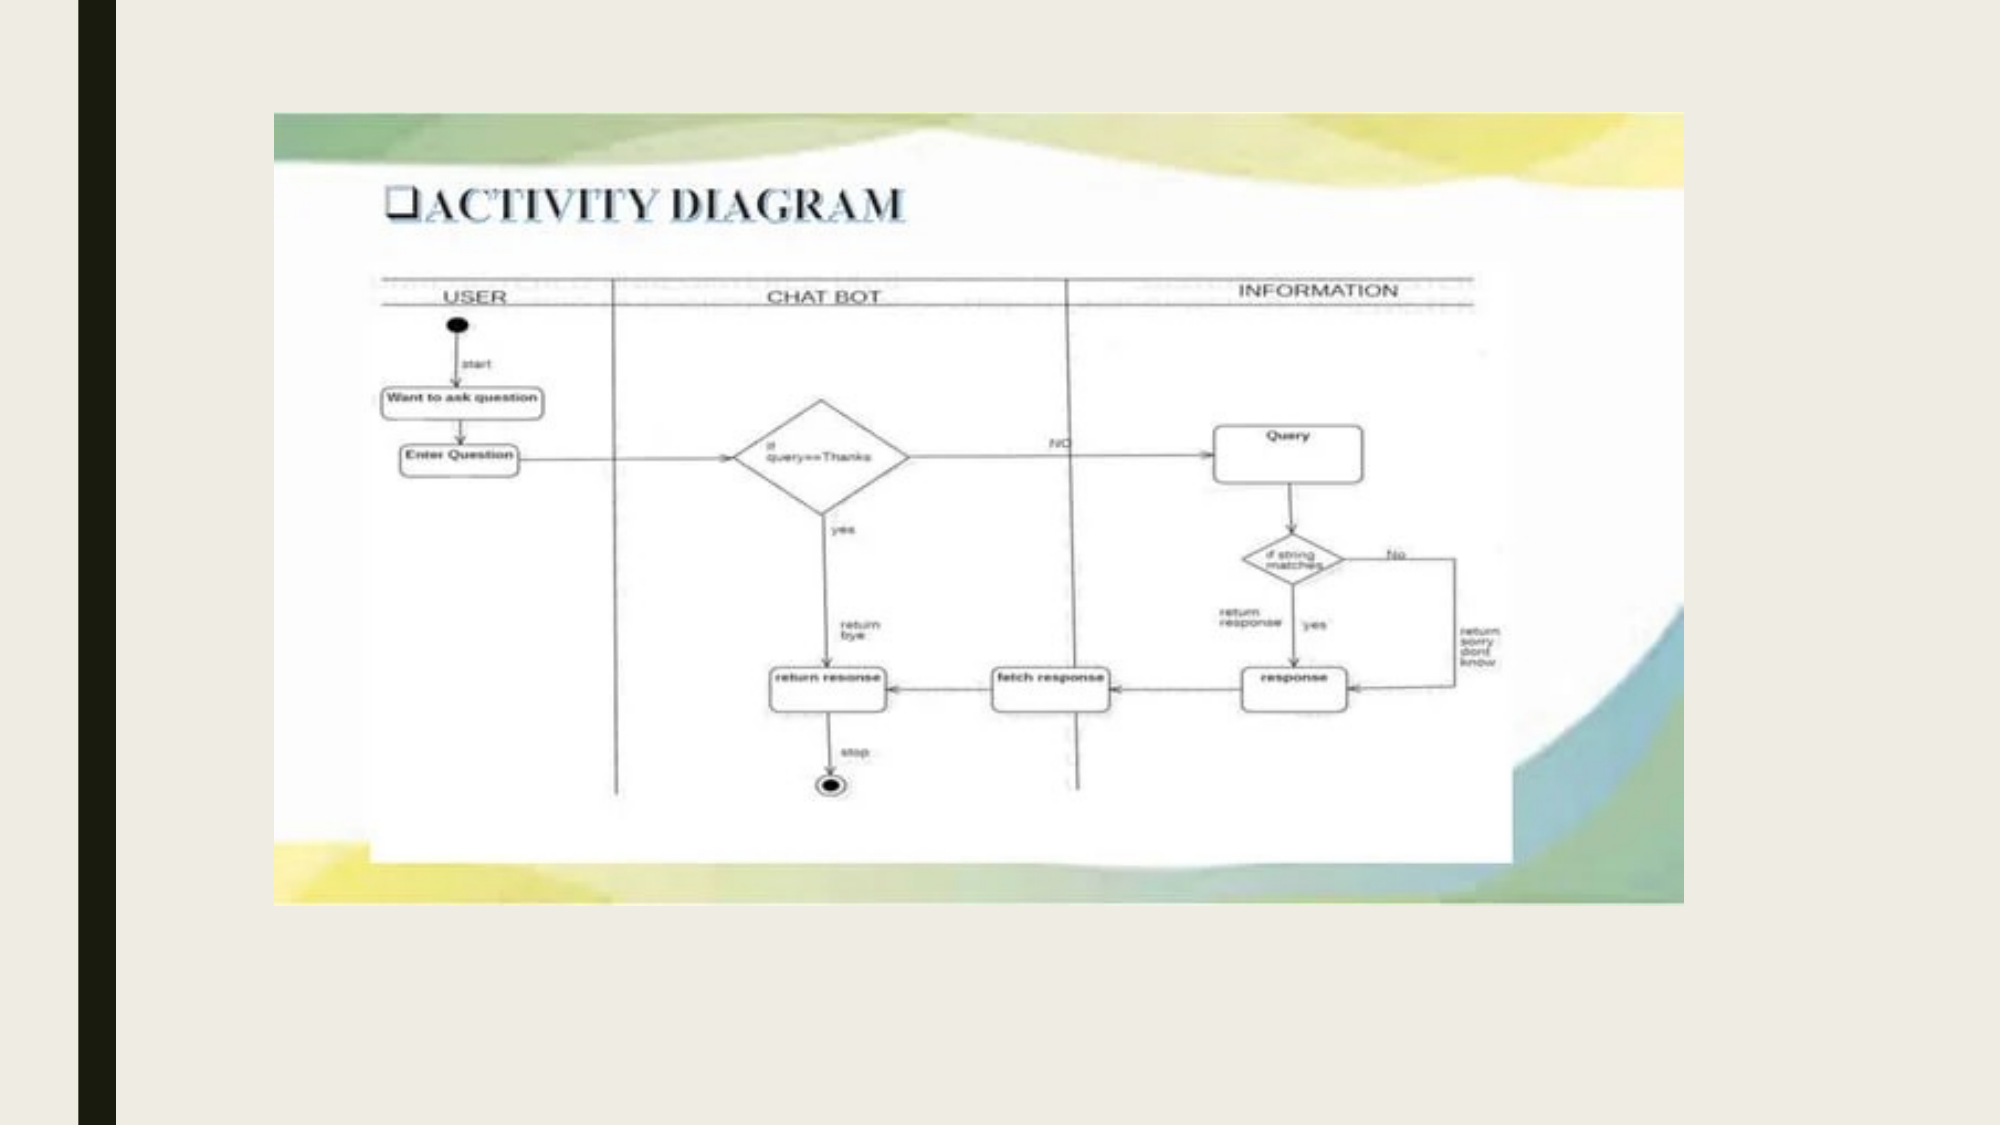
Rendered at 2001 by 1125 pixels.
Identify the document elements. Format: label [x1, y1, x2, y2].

list [274, 112, 1684, 906]
